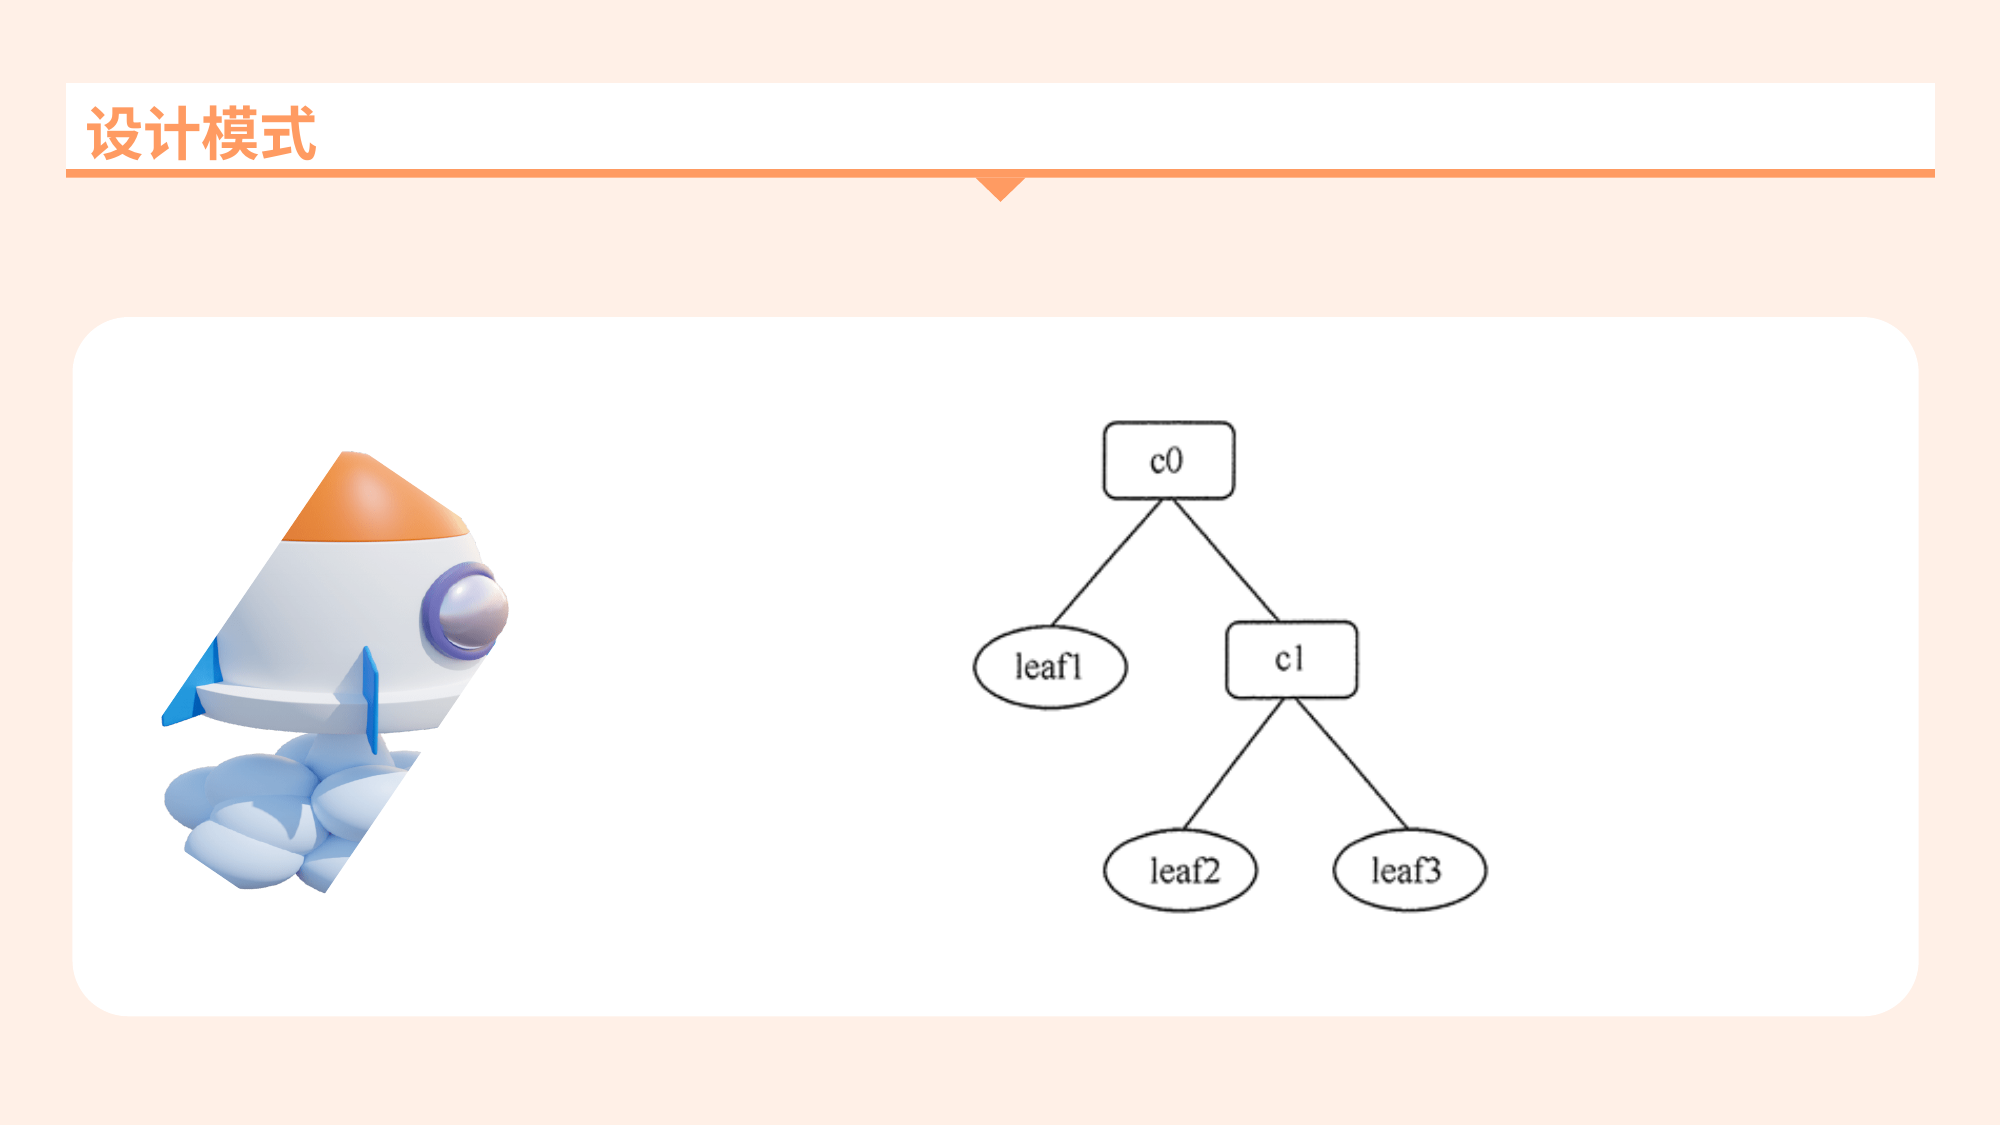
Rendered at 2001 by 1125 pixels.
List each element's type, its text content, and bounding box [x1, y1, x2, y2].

picture [967, 417, 1493, 916]
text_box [72, 317, 1919, 1017]
title 设计模式 [70, 5, 1852, 175]
